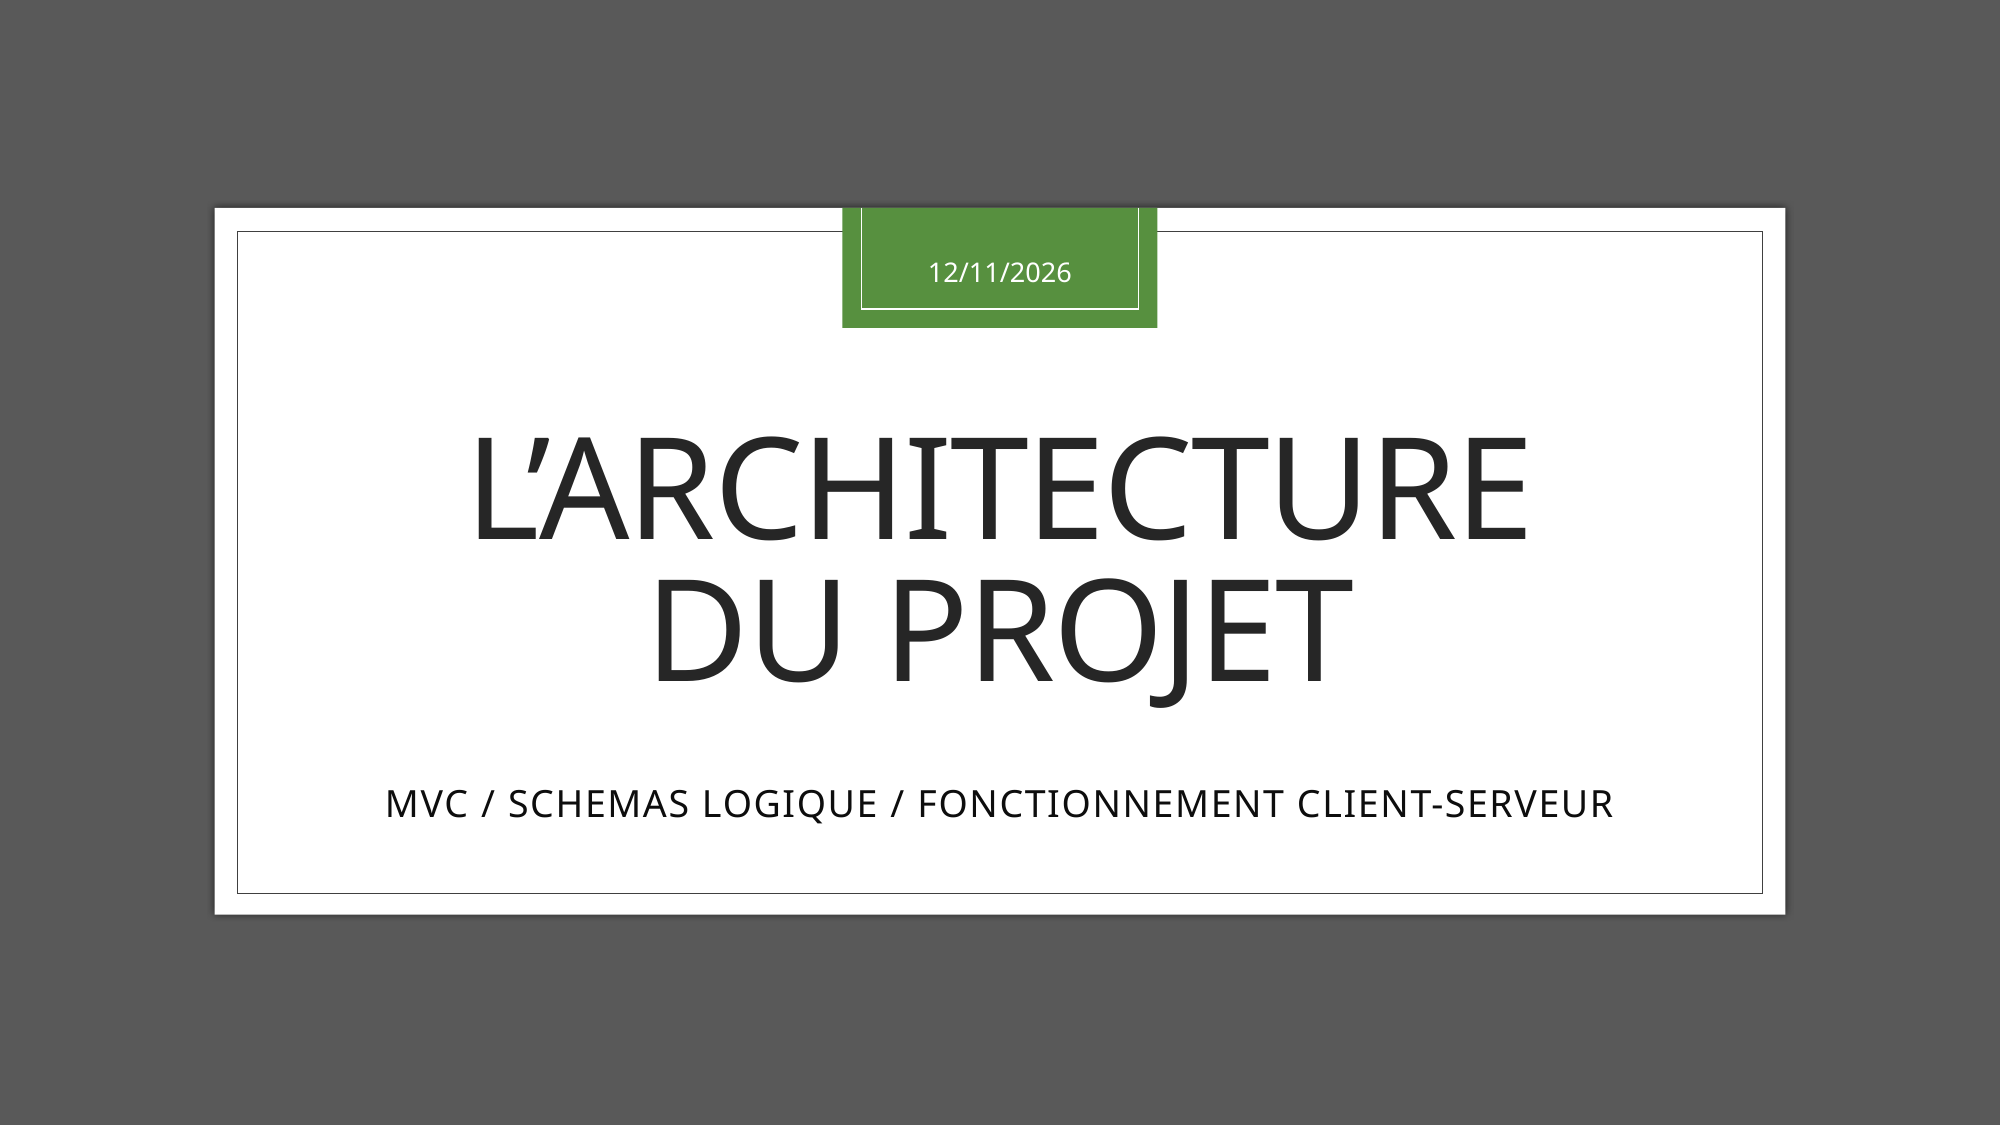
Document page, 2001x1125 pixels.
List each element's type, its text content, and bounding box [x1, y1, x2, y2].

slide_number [872, 220, 1128, 300]
title L’ARCHITECTURE DU PROJET [267, 368, 1733, 768]
subtitle MVC / SCHEMAS LOGIQUE / FONCTIONNEMENT CLIENT-SERVEUR [267, 768, 1734, 844]
